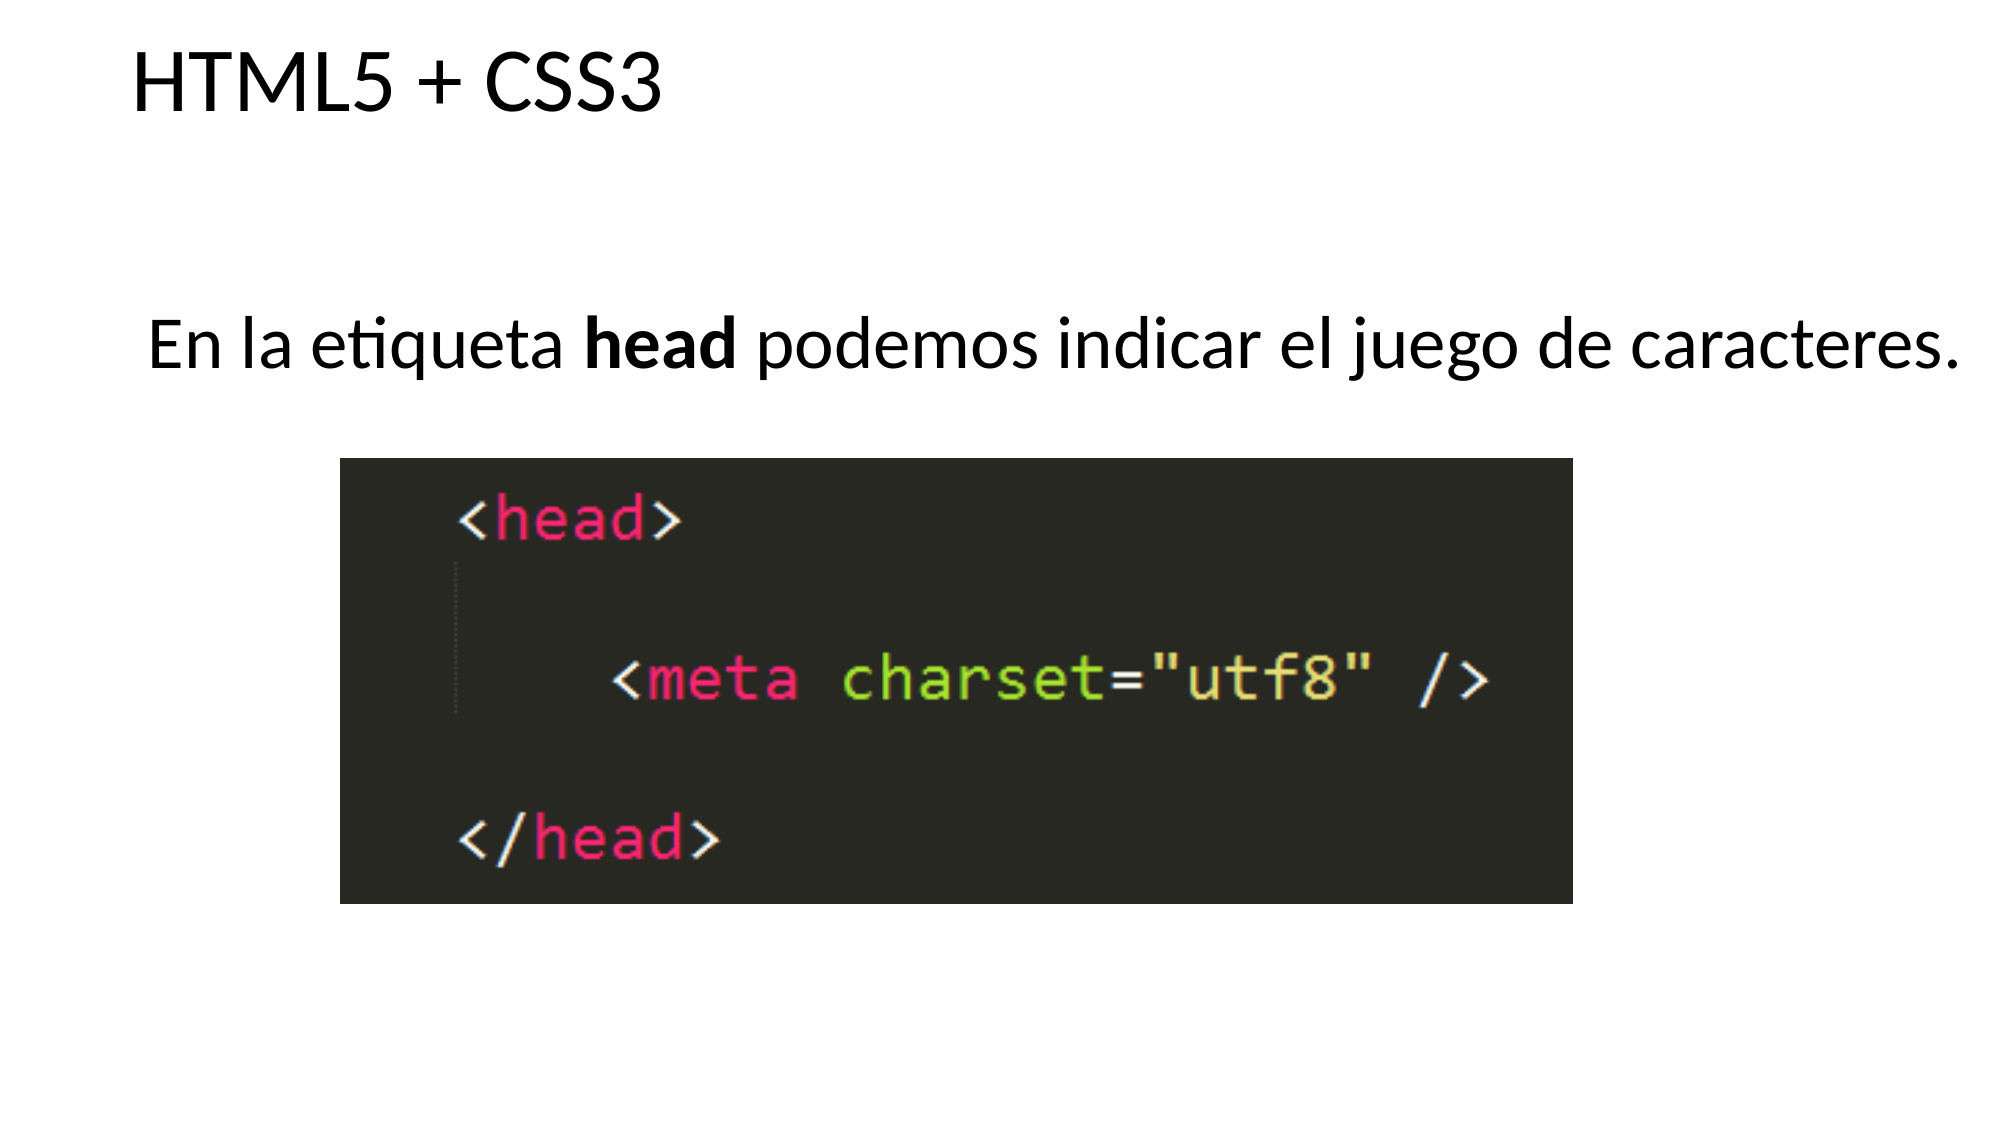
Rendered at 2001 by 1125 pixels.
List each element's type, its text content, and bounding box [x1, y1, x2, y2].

picture [340, 458, 1573, 904]
text_box HTML5 + CSS3 [117, 12, 680, 137]
text_box En la etiqueta head podemos indicar el juego de caracteres. [133, 285, 1979, 391]
